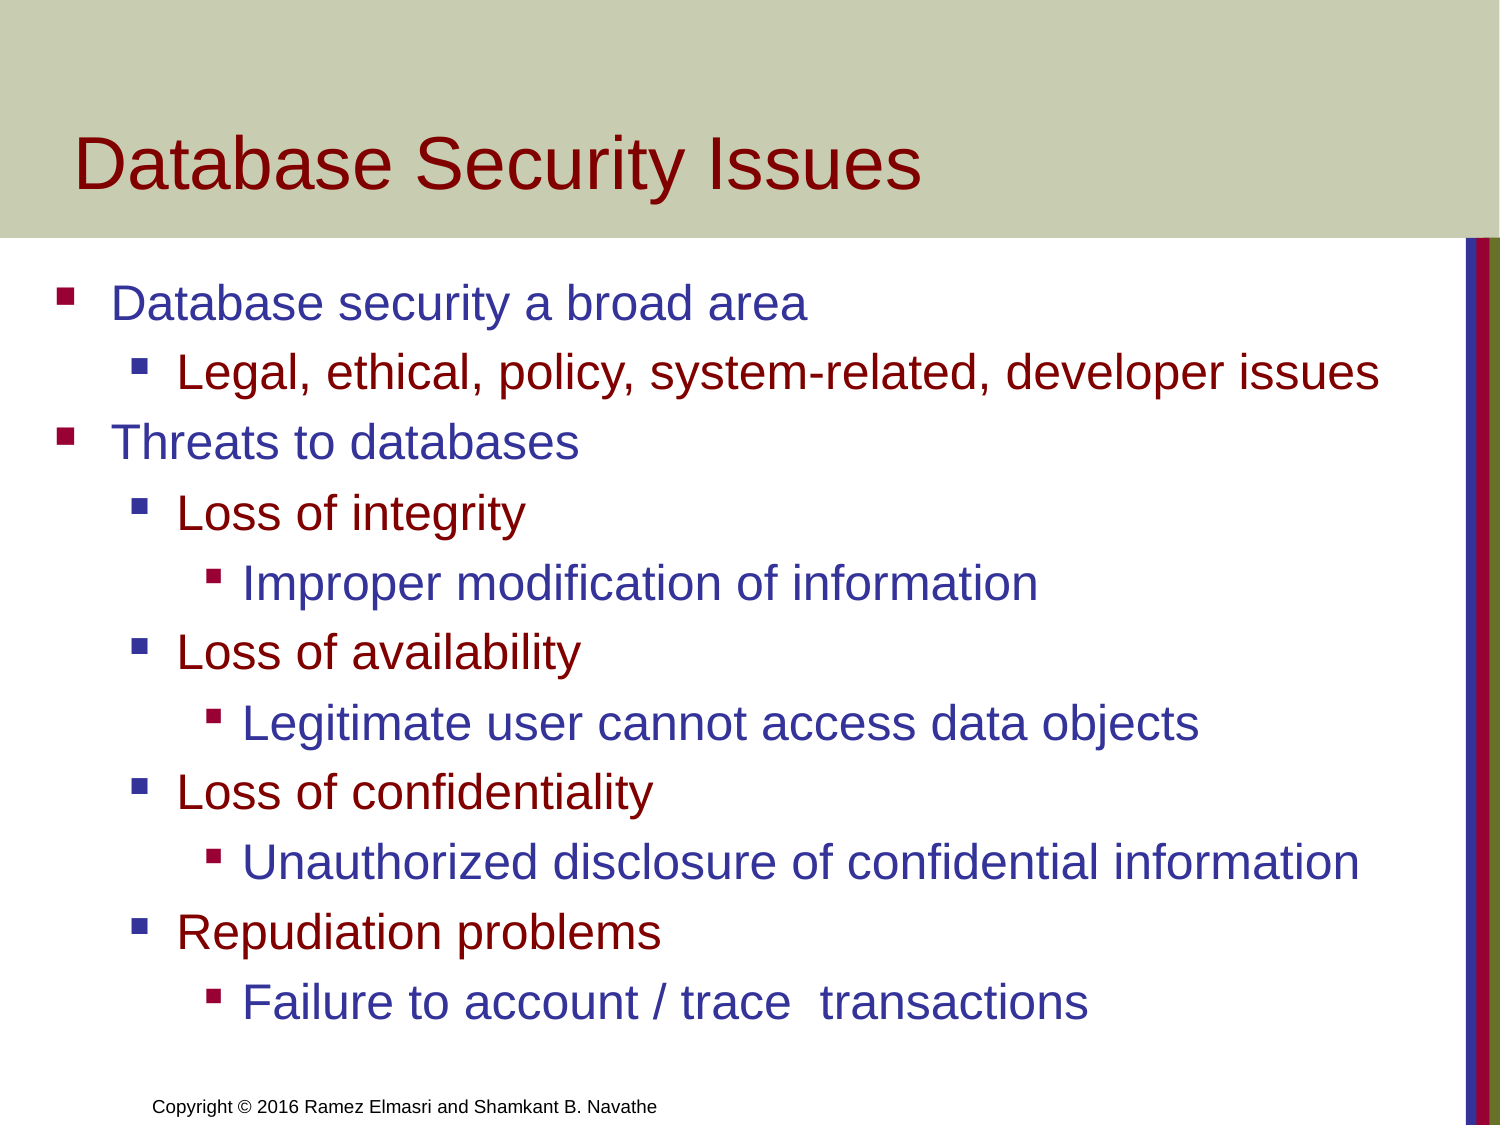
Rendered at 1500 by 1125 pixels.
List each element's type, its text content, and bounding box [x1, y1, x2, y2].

list Database security a broad area Legal, ethical, policy, system-related, developer issues Threats to databases Loss of integrity Improper modification of information Loss of availability Legitimate user cannot access data objects Loss of confidentiality Unauthorized disclosure of confidential information Repudiation problems Failure to account / trace transactions [39, 262, 1400, 1013]
title Database Security Issues [37, 49, 1317, 213]
